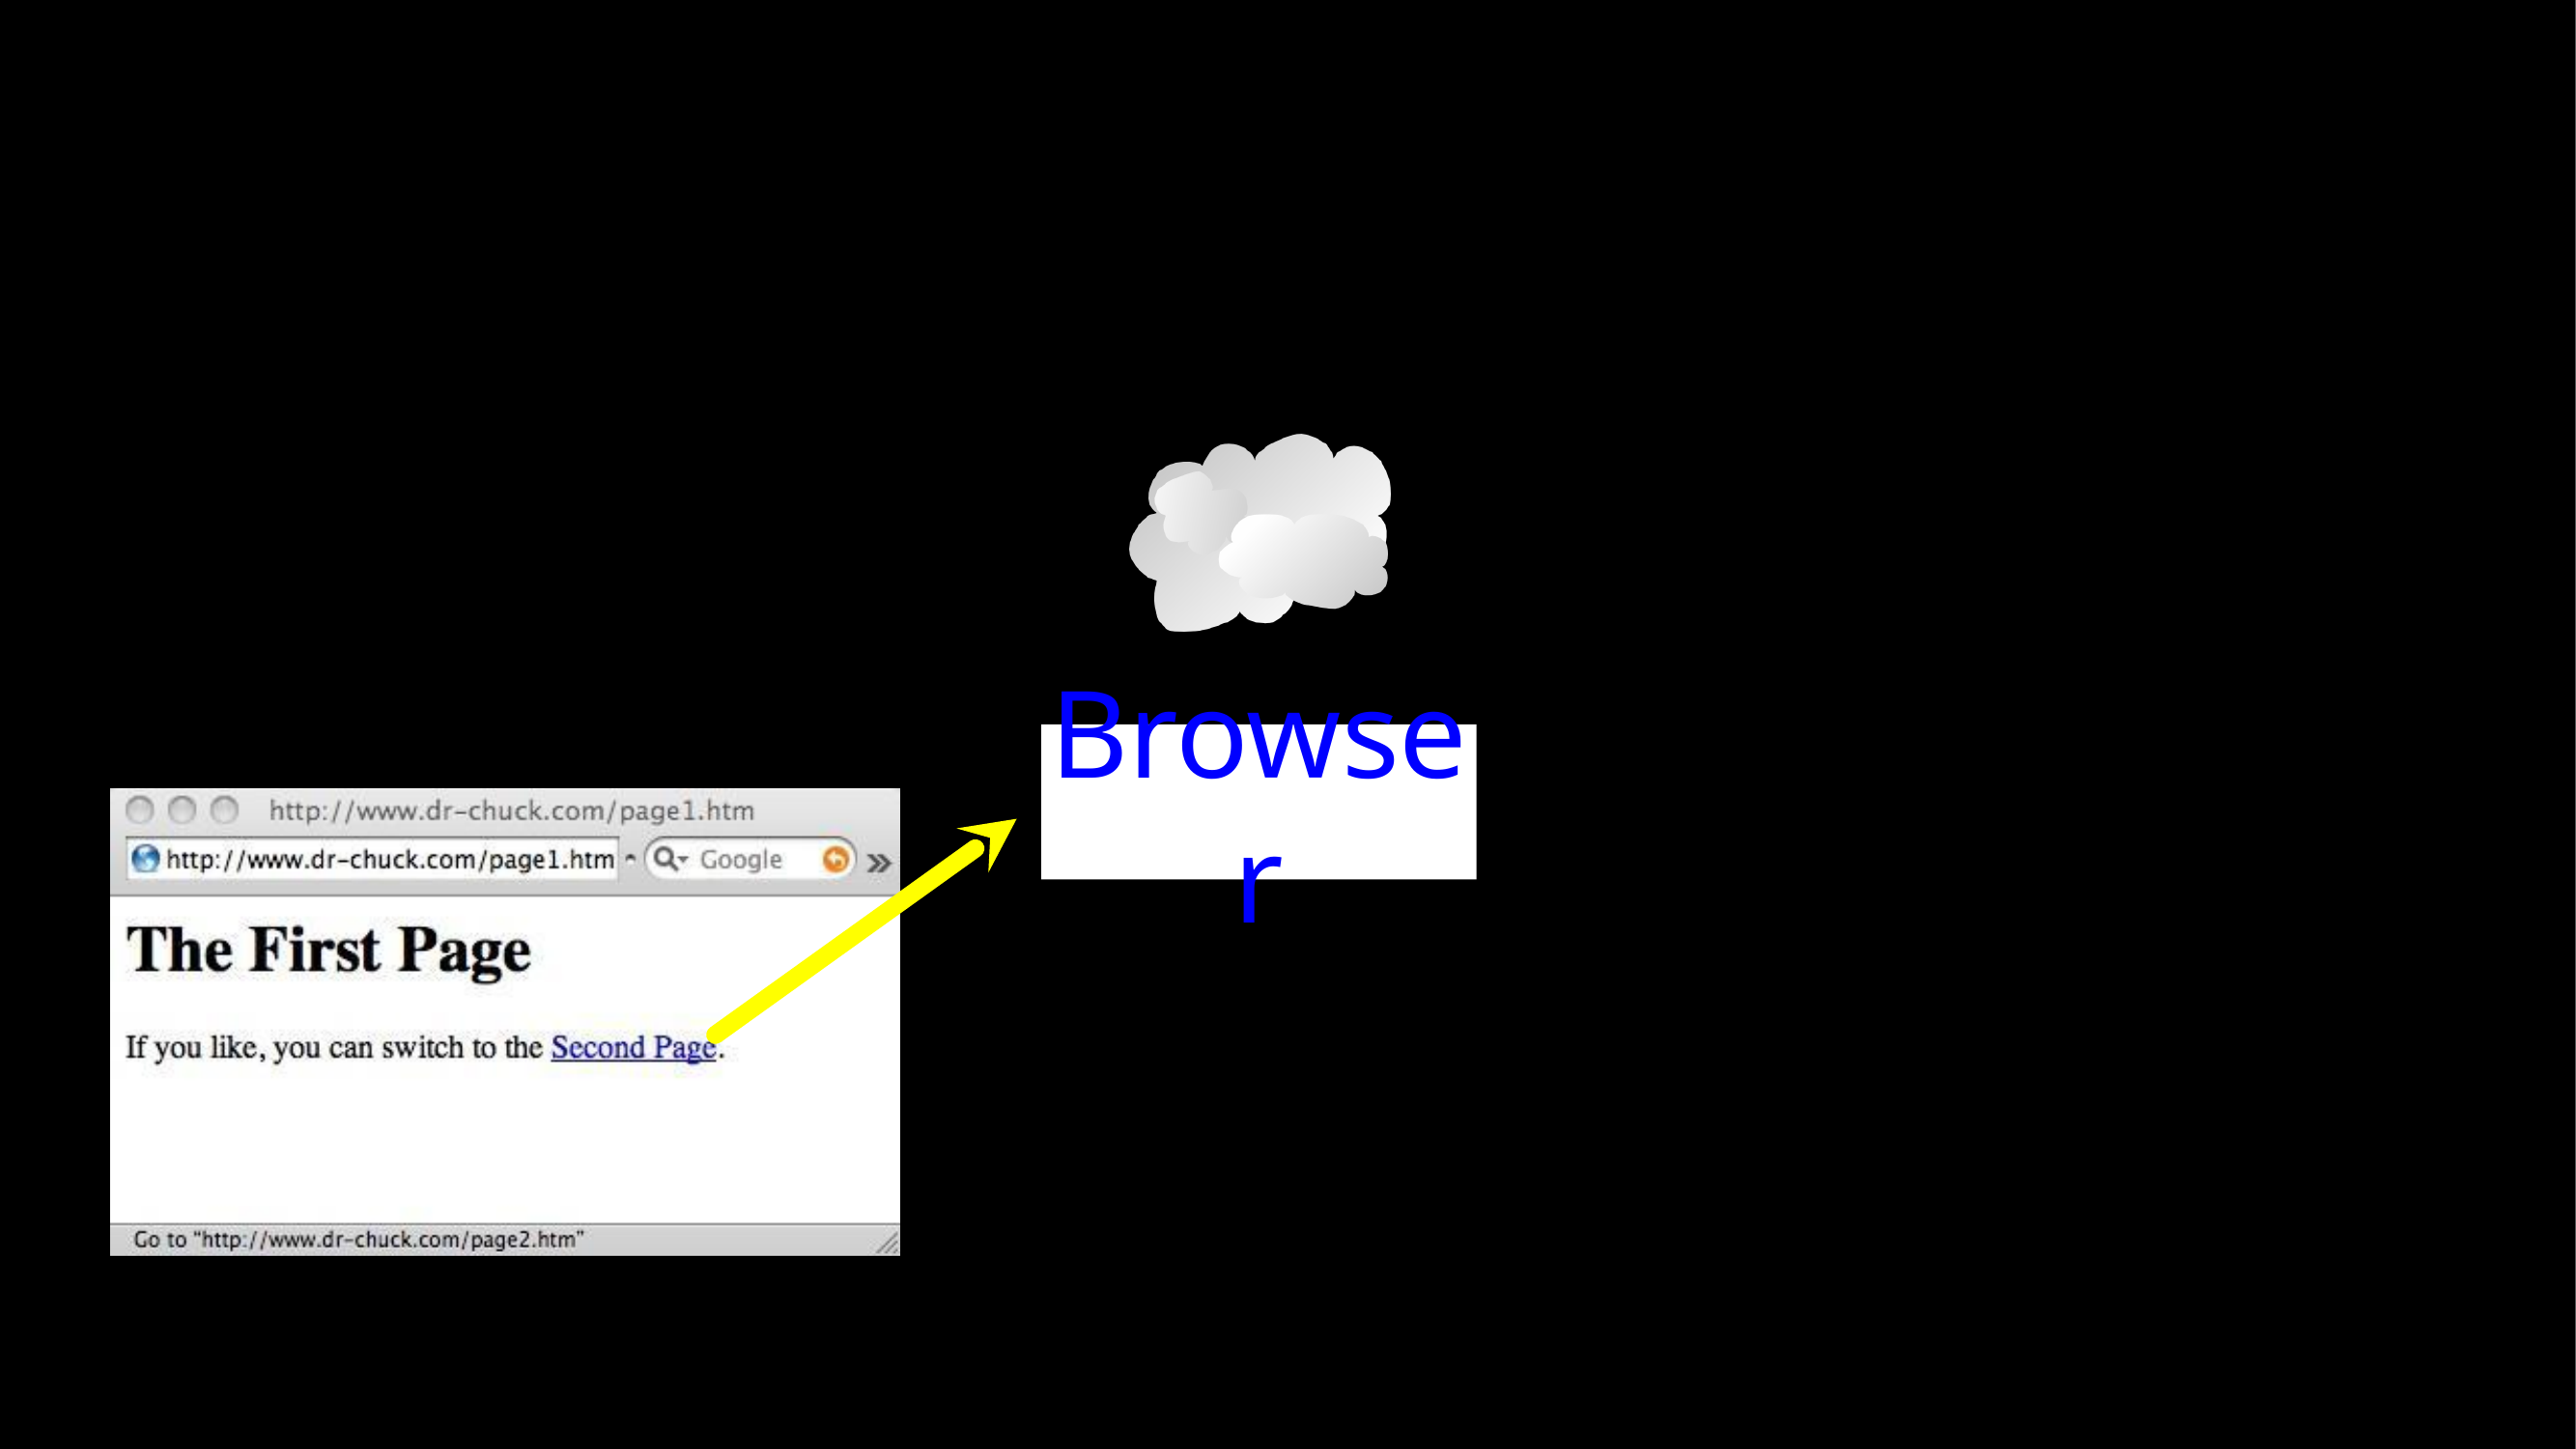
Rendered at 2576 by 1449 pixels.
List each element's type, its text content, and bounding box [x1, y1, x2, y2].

text_box Browser [1041, 724, 1477, 880]
picture [1129, 434, 1391, 633]
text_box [715, 818, 1017, 1036]
picture [110, 788, 900, 1257]
